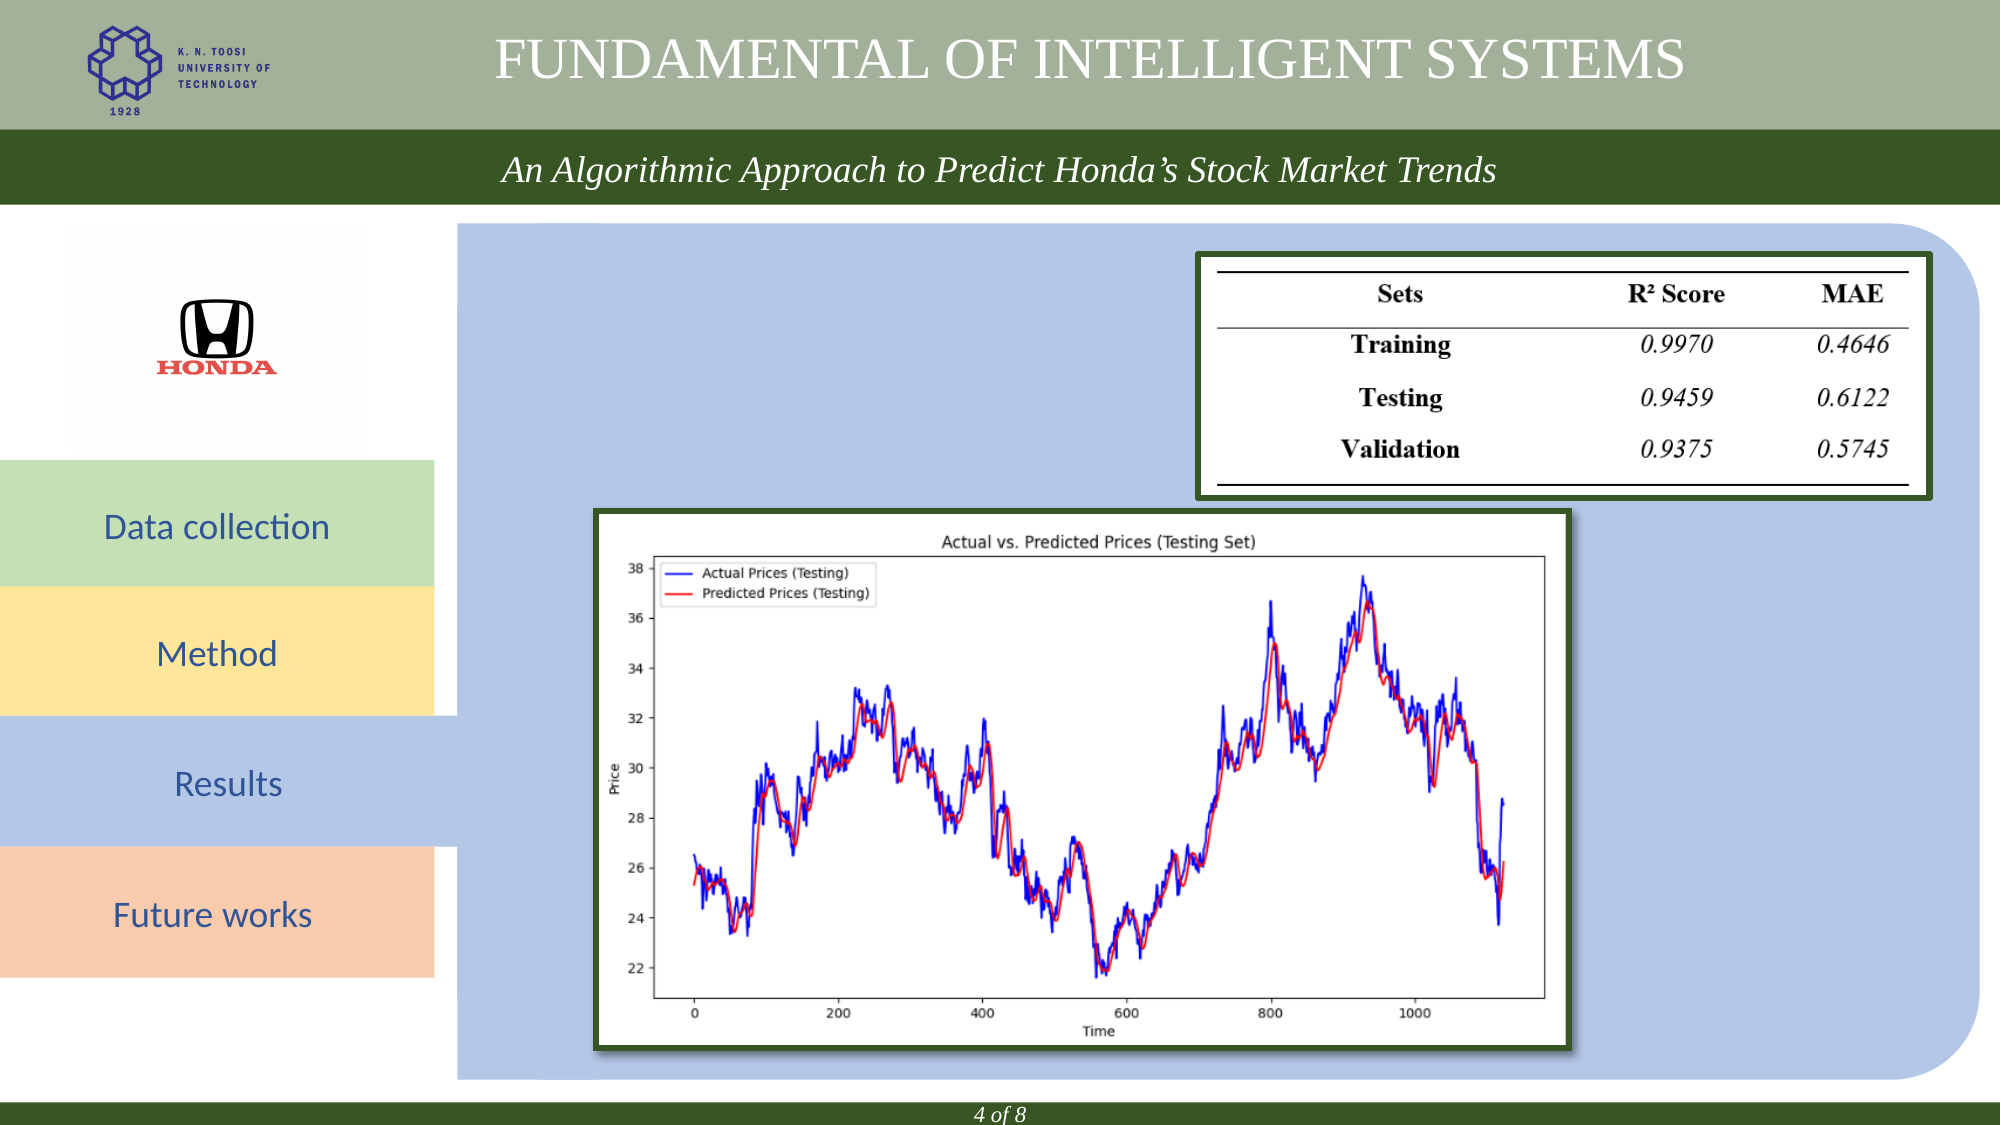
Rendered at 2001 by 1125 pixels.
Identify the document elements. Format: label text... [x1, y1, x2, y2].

text_box Future works [0, 846, 435, 979]
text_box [457, 223, 1980, 1080]
text_box [0, 0, 2000, 128]
picture [598, 514, 1566, 1046]
text_box FUNDAMENTAL OF INTELLIGENT SYSTEMS [446, 12, 1736, 98]
text_box Data collection [0, 459, 435, 585]
text_box Method [0, 585, 435, 717]
text_box Results [0, 715, 457, 848]
picture [83, 22, 281, 124]
text_box An Algorithmic Approach to Predict Honda’s Stock Market Trends [0, 128, 2000, 206]
picture [66, 224, 368, 450]
text_box 4 of 8 [0, 1101, 2000, 1125]
picture [1200, 257, 1927, 495]
